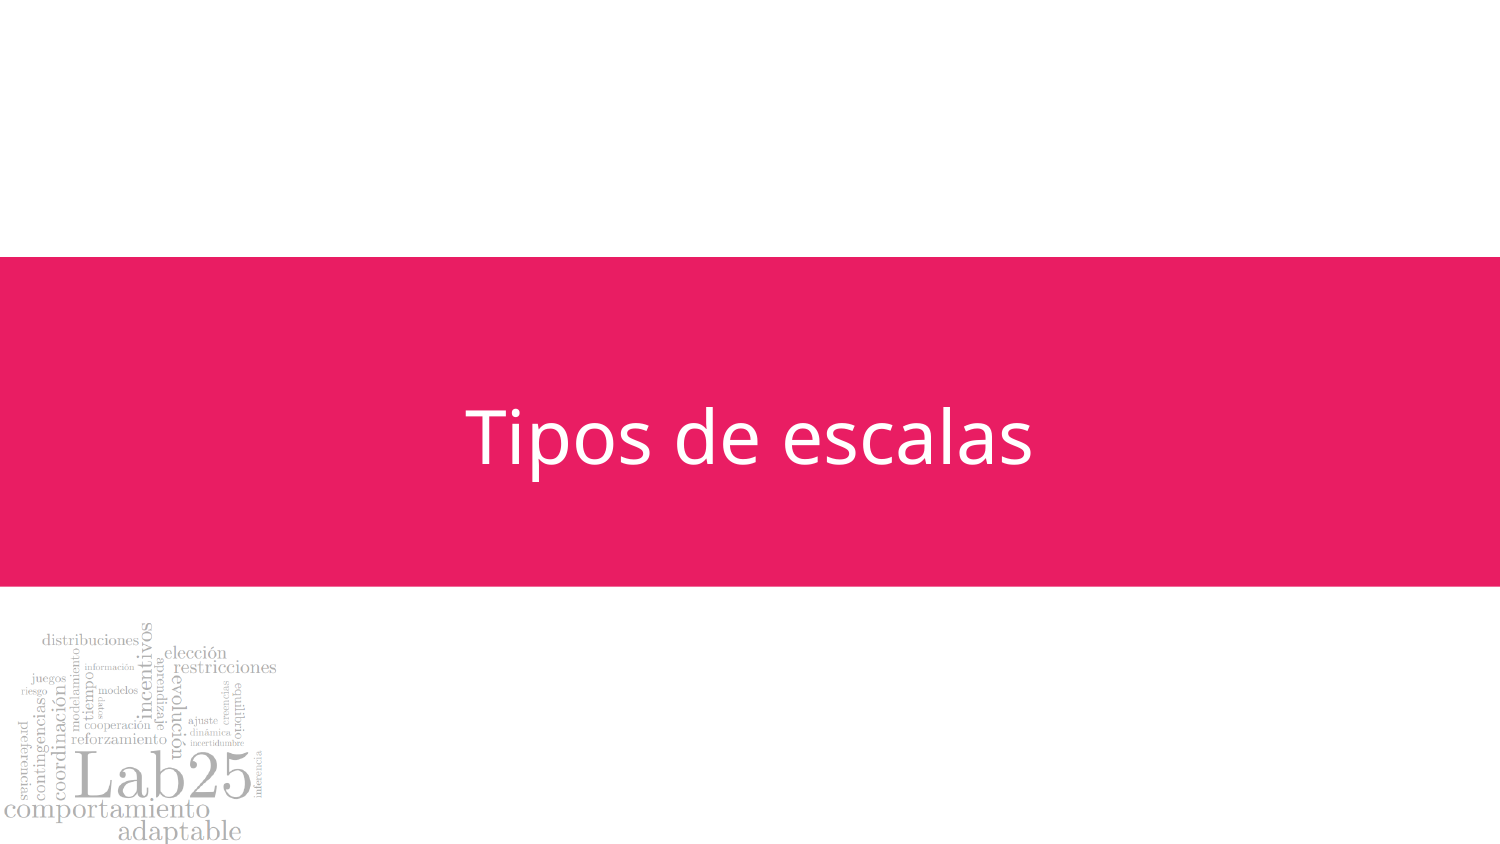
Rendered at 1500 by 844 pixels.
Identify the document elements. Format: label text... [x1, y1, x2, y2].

picture [0, 623, 280, 844]
title Tipos de escalas [70, 309, 1430, 559]
